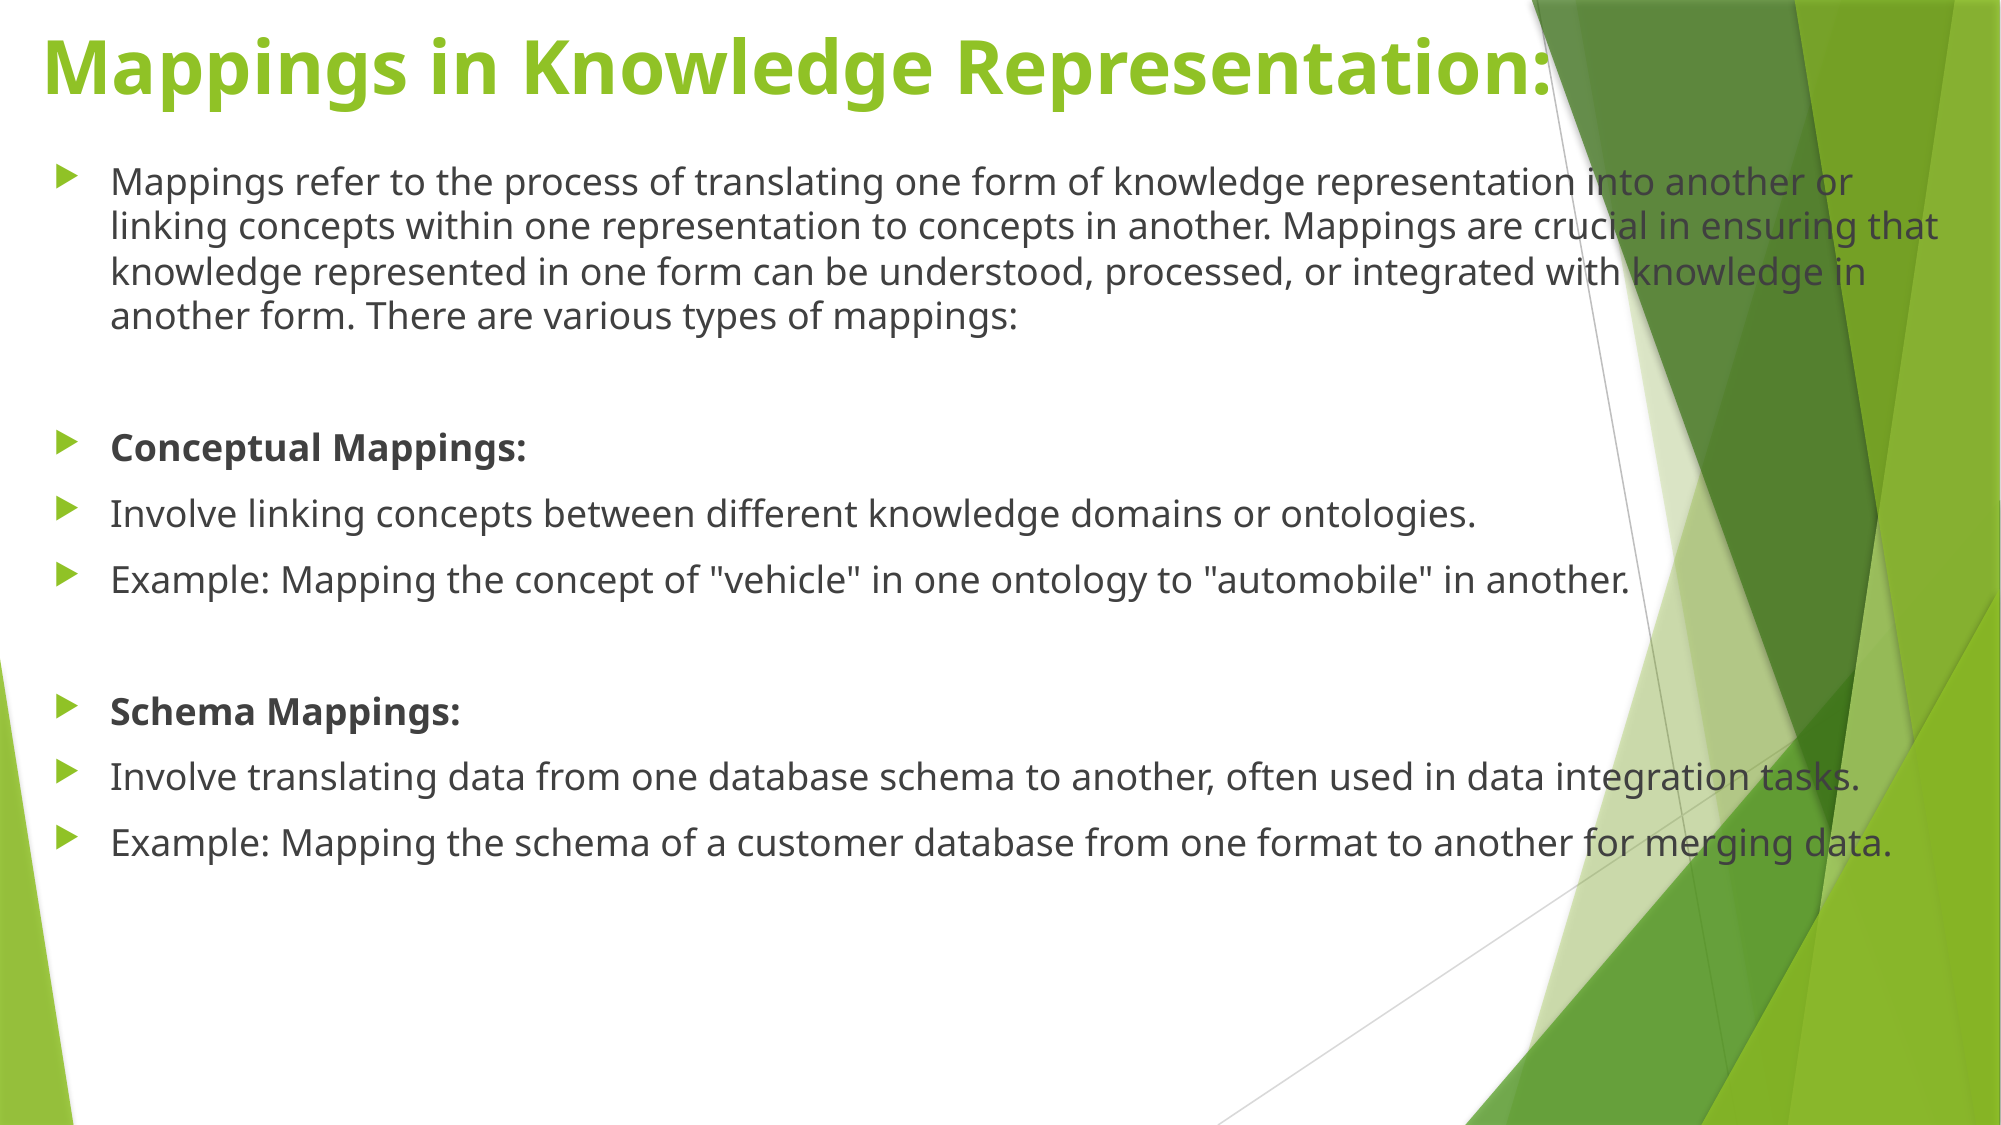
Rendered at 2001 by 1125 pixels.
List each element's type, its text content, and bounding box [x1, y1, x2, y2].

list Mappings refer to the process of translating one form of knowledge representation into another or linking concepts within one representation to concepts in another. Mappings are crucial in ensuring that knowledge represented in one form can be understood, processed, or integrated with knowledge in another form. There are various types of mappings: Conceptual Mappings: Involve linking concepts between different knowledge domains or ontologies. Example: Mapping the concept of "vehicle" in one ontology to "automobile" in another. Schema Mappings: Involve translating data from one database schema to another, often used in data integration tasks. Example: Mapping the schema of a customer database from one format to another for merging data. [38, 149, 1963, 1092]
title Mappings in Knowledge Representation: [26, 12, 1981, 134]
